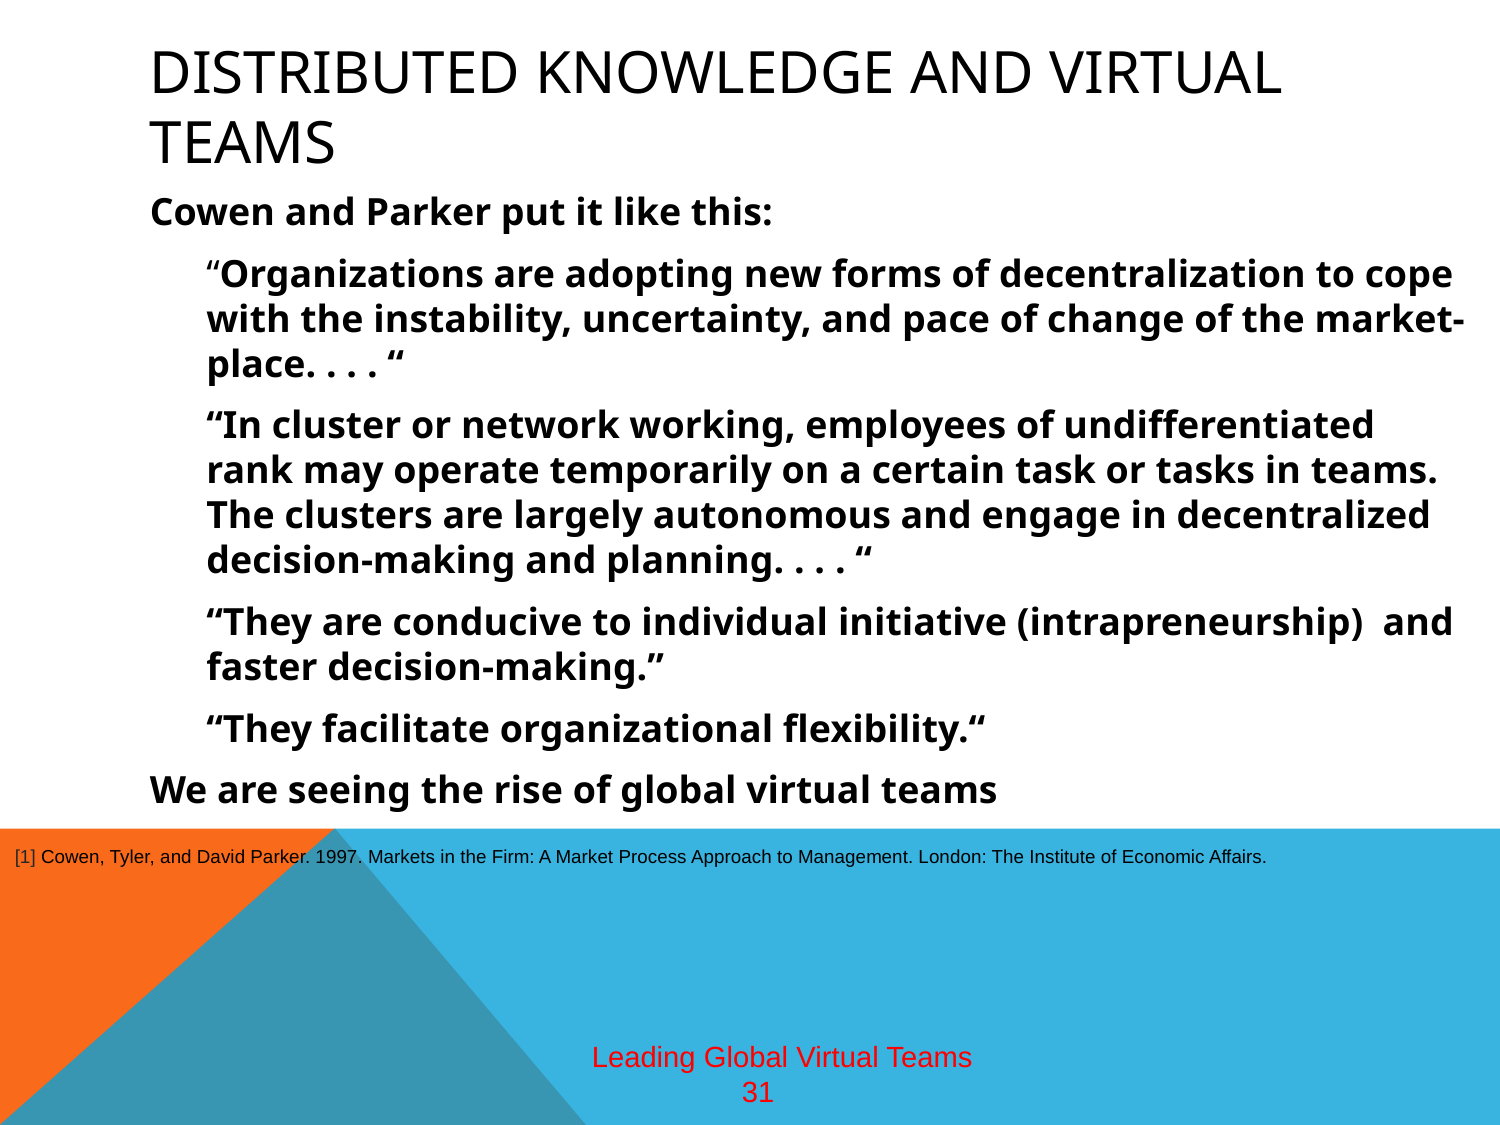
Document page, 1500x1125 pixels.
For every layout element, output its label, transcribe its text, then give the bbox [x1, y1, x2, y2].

text_box [1] Cowen, Tyler, and David Parker. 1997. Markets in the Firm: A Market Process Approach to Management. London: The Institute of Economic Affairs. [0, 837, 1425, 920]
list Cowen and Parker put it like this: “Organizations are adopting new forms of decentralization to cope with the instability, uncertainty, and pace of change of the market-place. . . . “ “In cluster or network working, employees of undifferentiated rank may operate temporarily on a certain task or tasks in teams. The clusters are largely autonomous and engage in decentralized decision-making and planning. . . . “ “They are conducive to individual initiative (intrapreneurship) and faster decision-making.” “They facilitate organizational flexibility.“ We are seeing the rise of global virtual teams [134, 180, 1488, 768]
title Distributed knowledge and virtual teams [134, 59, 1425, 150]
